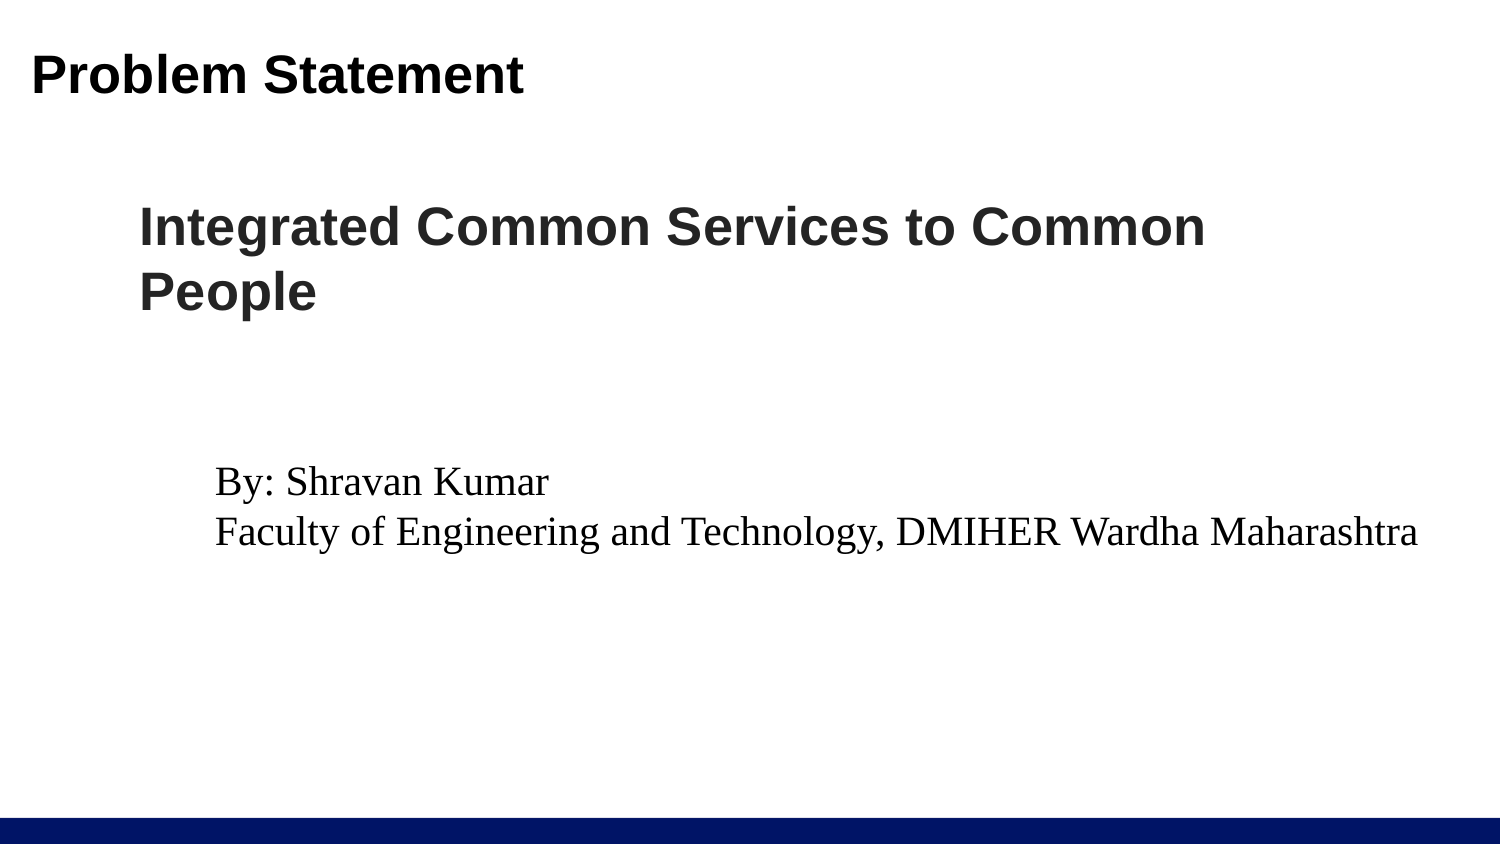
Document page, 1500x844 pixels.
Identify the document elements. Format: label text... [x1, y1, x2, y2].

text_box Integrated Common Services to Common People [125, 184, 1350, 329]
title Problem Statement [29, 37, 903, 181]
text_box By: Shravan Kumar Faculty of Engineering and Technology, DMIHER Wardha Maharashtra [200, 446, 1500, 562]
picture [0, 817, 1500, 844]
